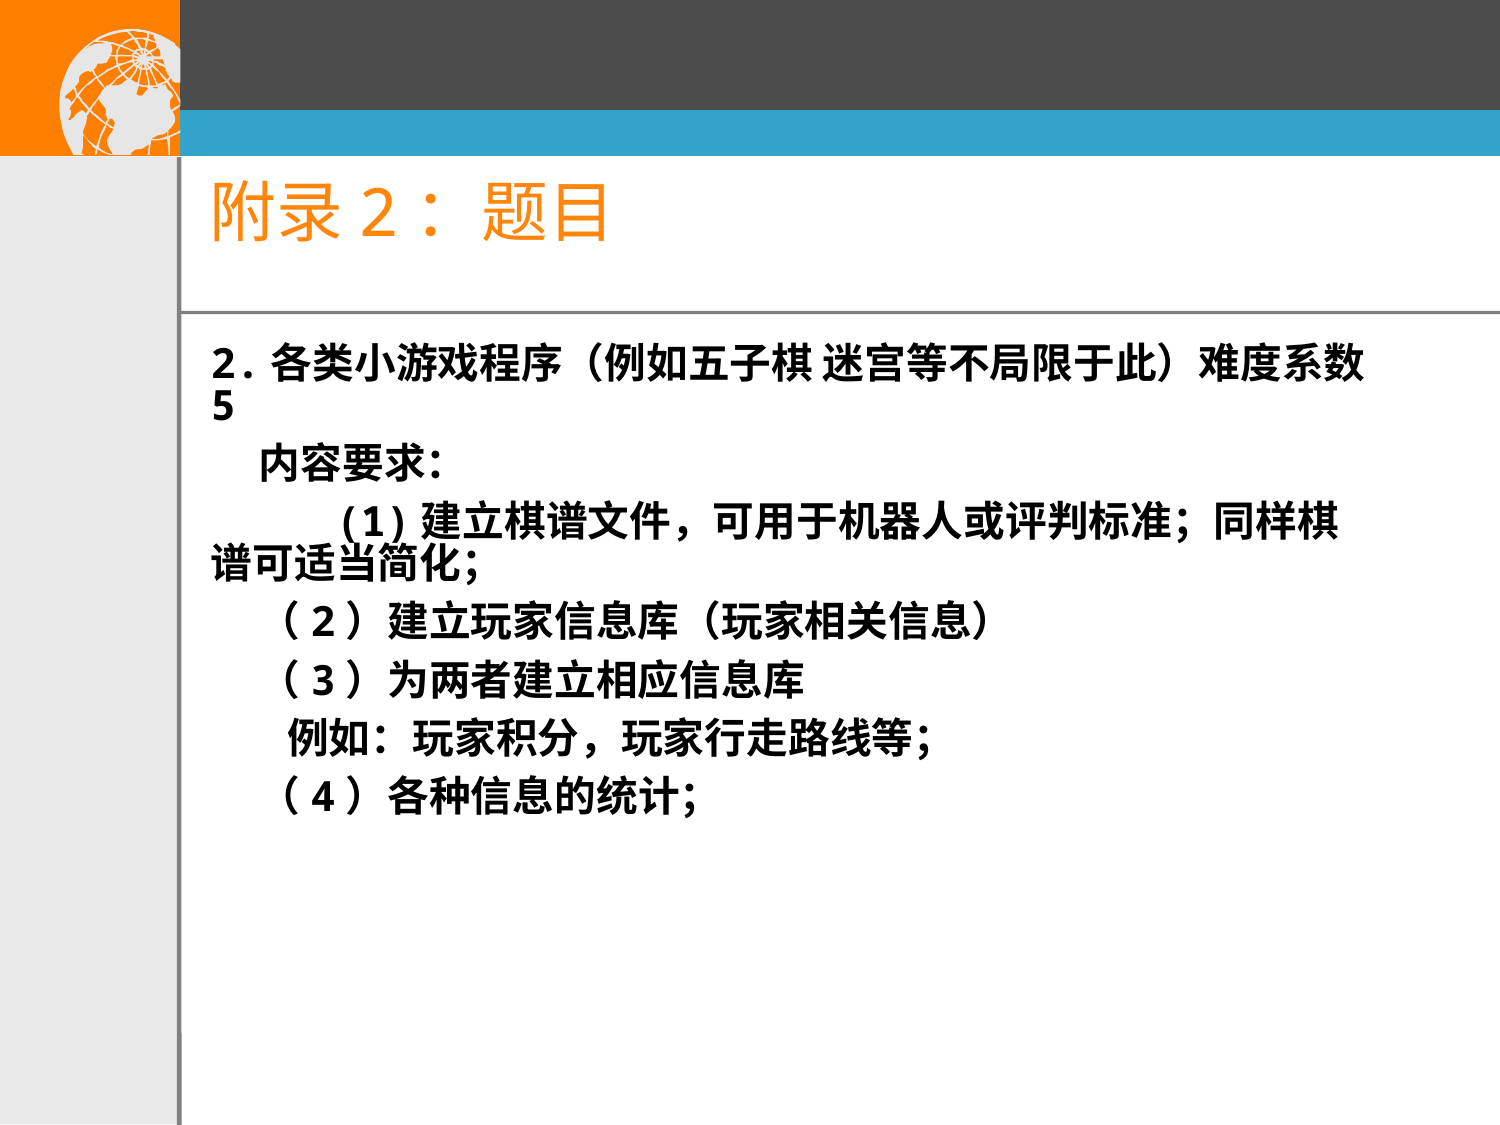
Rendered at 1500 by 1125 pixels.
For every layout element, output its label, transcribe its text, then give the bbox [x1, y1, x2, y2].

title 附录2：题目 [194, 174, 1385, 326]
list 2.各类小游戏程序（例如五子棋 迷宫等不局限于此）难度系数5 内容要求： (1)建立棋谱文件，可用于机器人或评判标准；同样棋谱可适当简化； （2）建立玩家信息库（玩家相关信息） （3）为两者建立相应信息库 例如：玩家积分，玩家行走路线等； （4）各种信息的统计； [195, 337, 1385, 1001]
